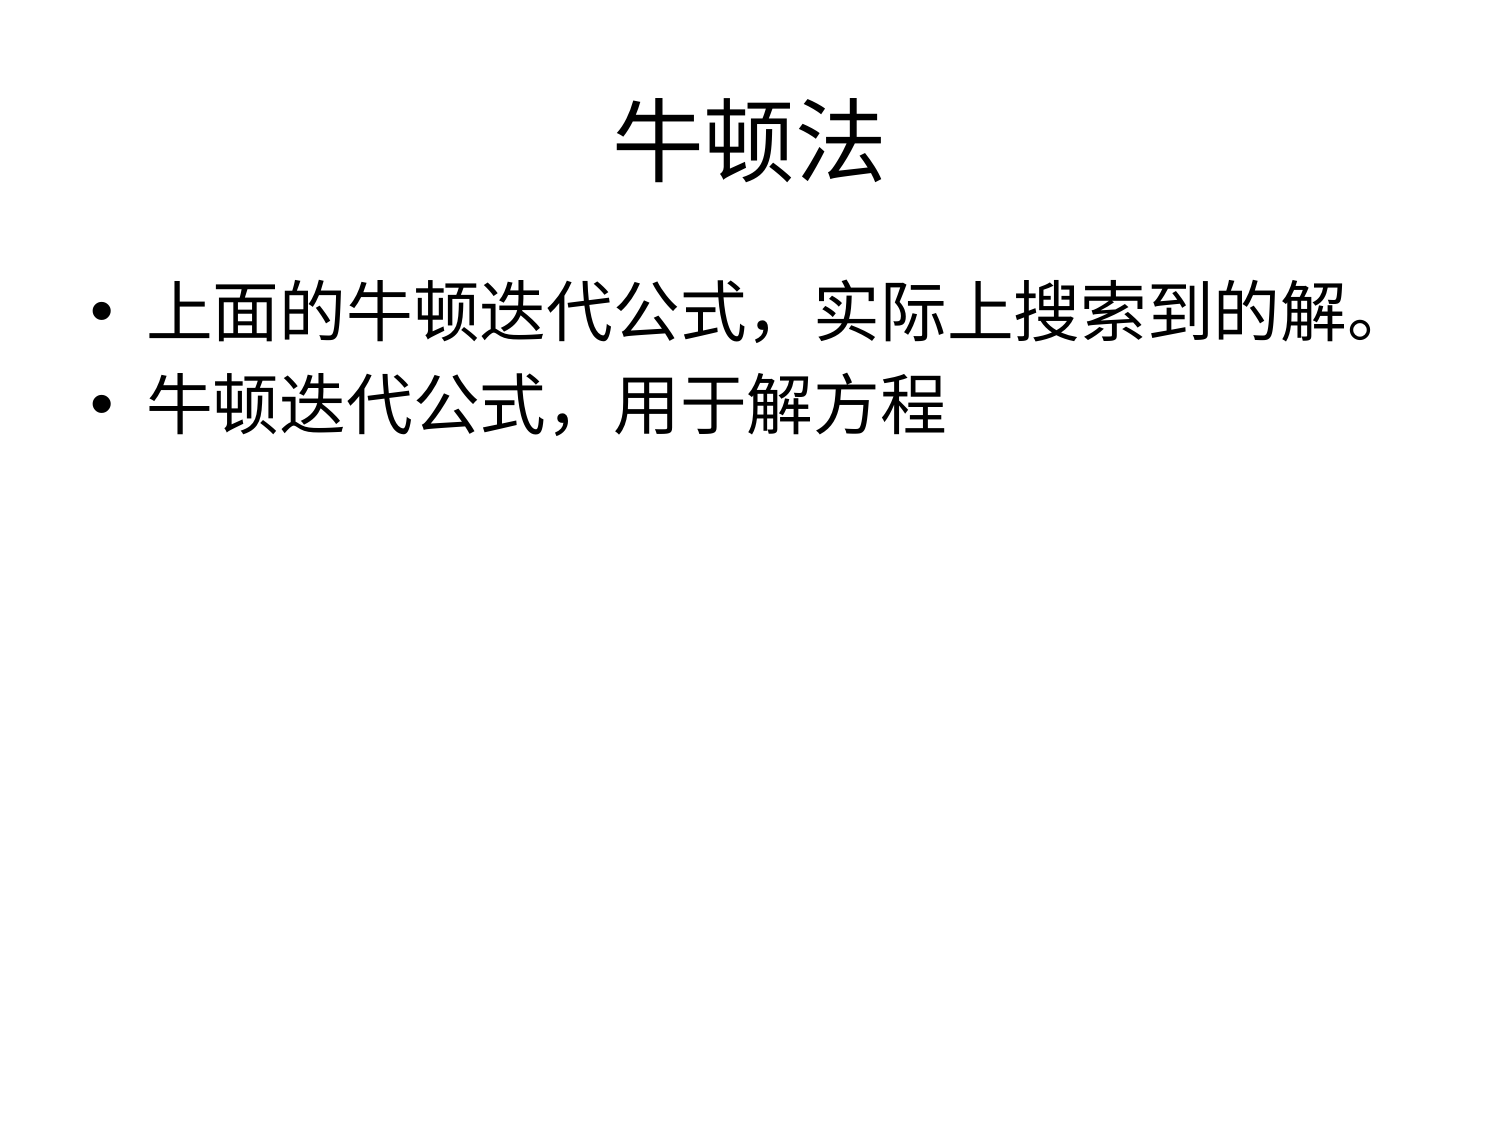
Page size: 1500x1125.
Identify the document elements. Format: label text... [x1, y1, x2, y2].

title 牛顿法 [75, 45, 1425, 233]
